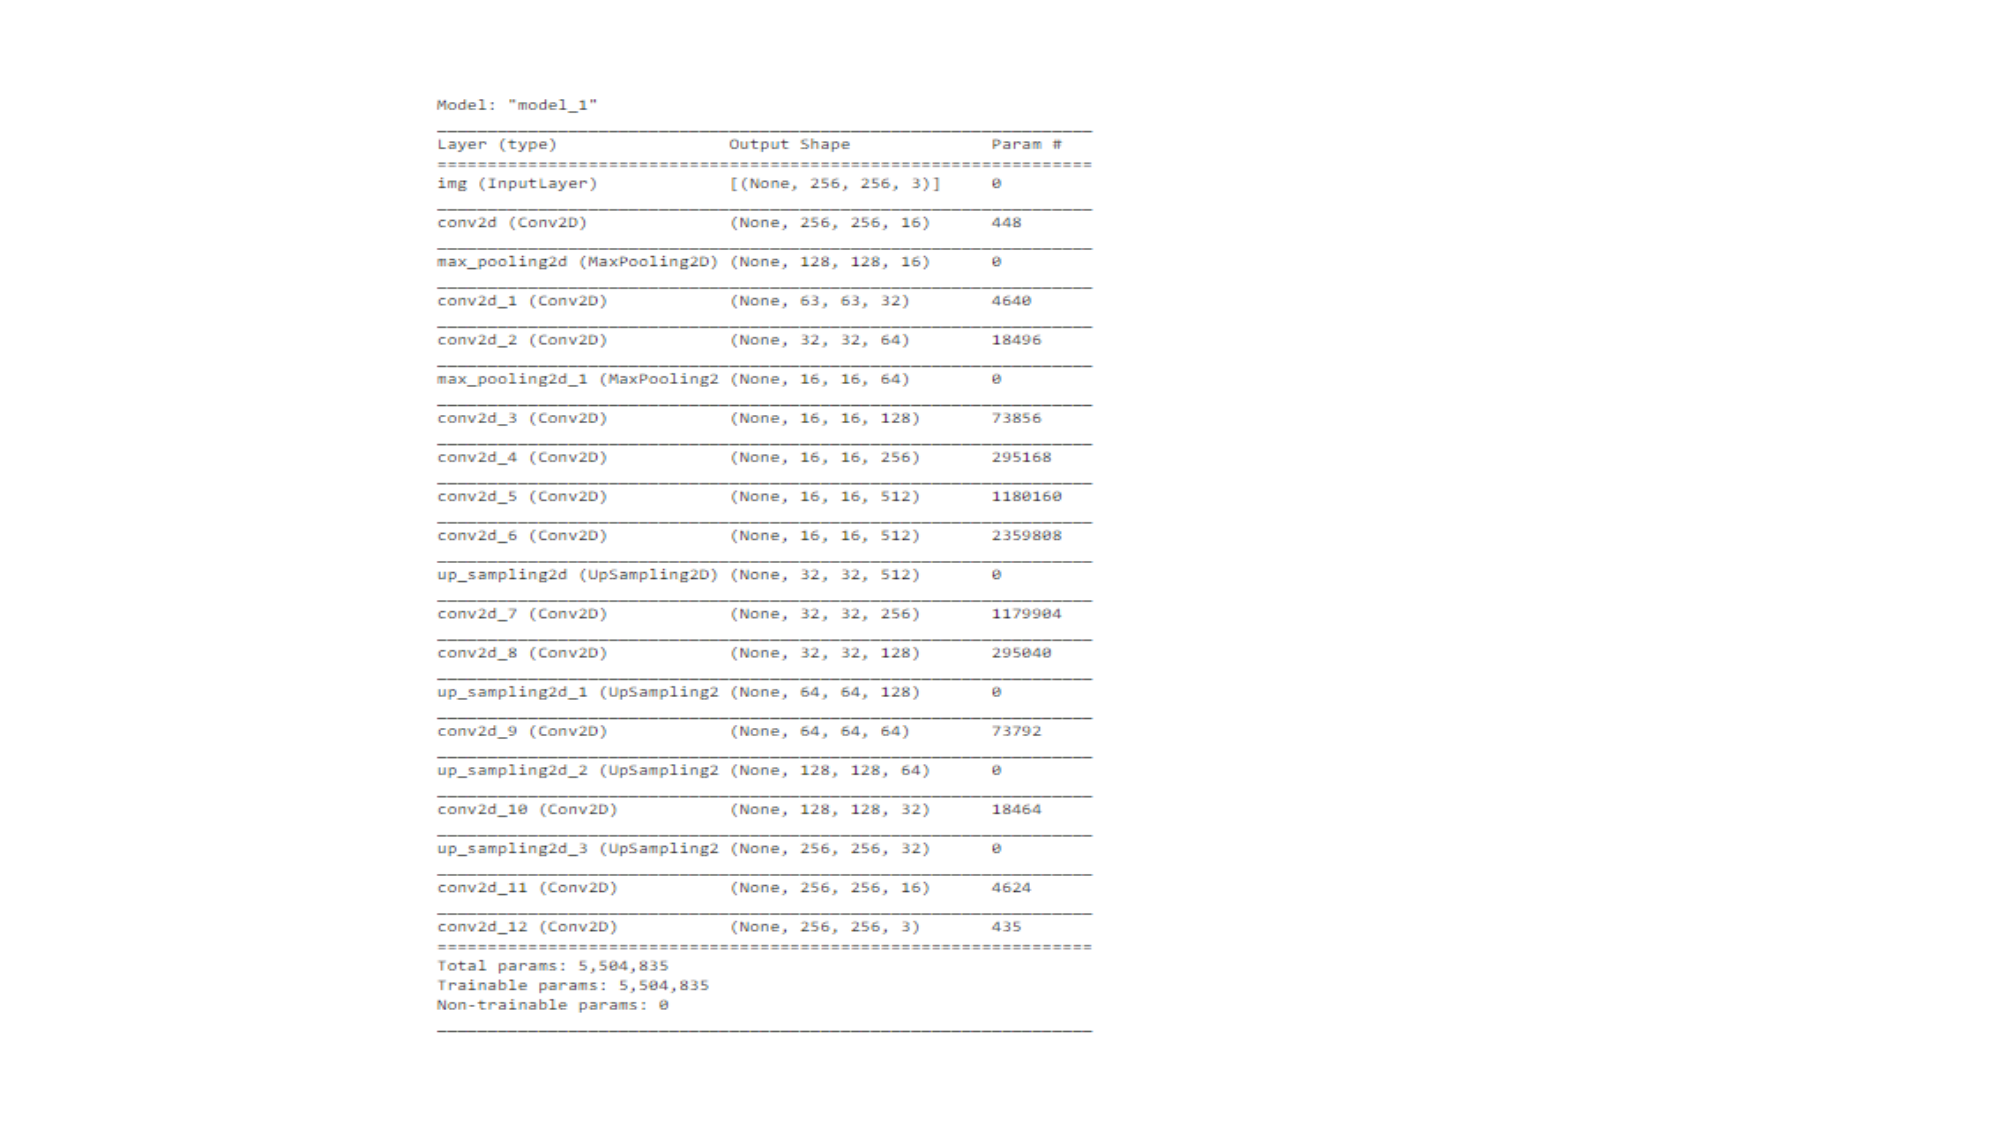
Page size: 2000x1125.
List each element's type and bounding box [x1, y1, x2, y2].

picture [314, 89, 1522, 1044]
